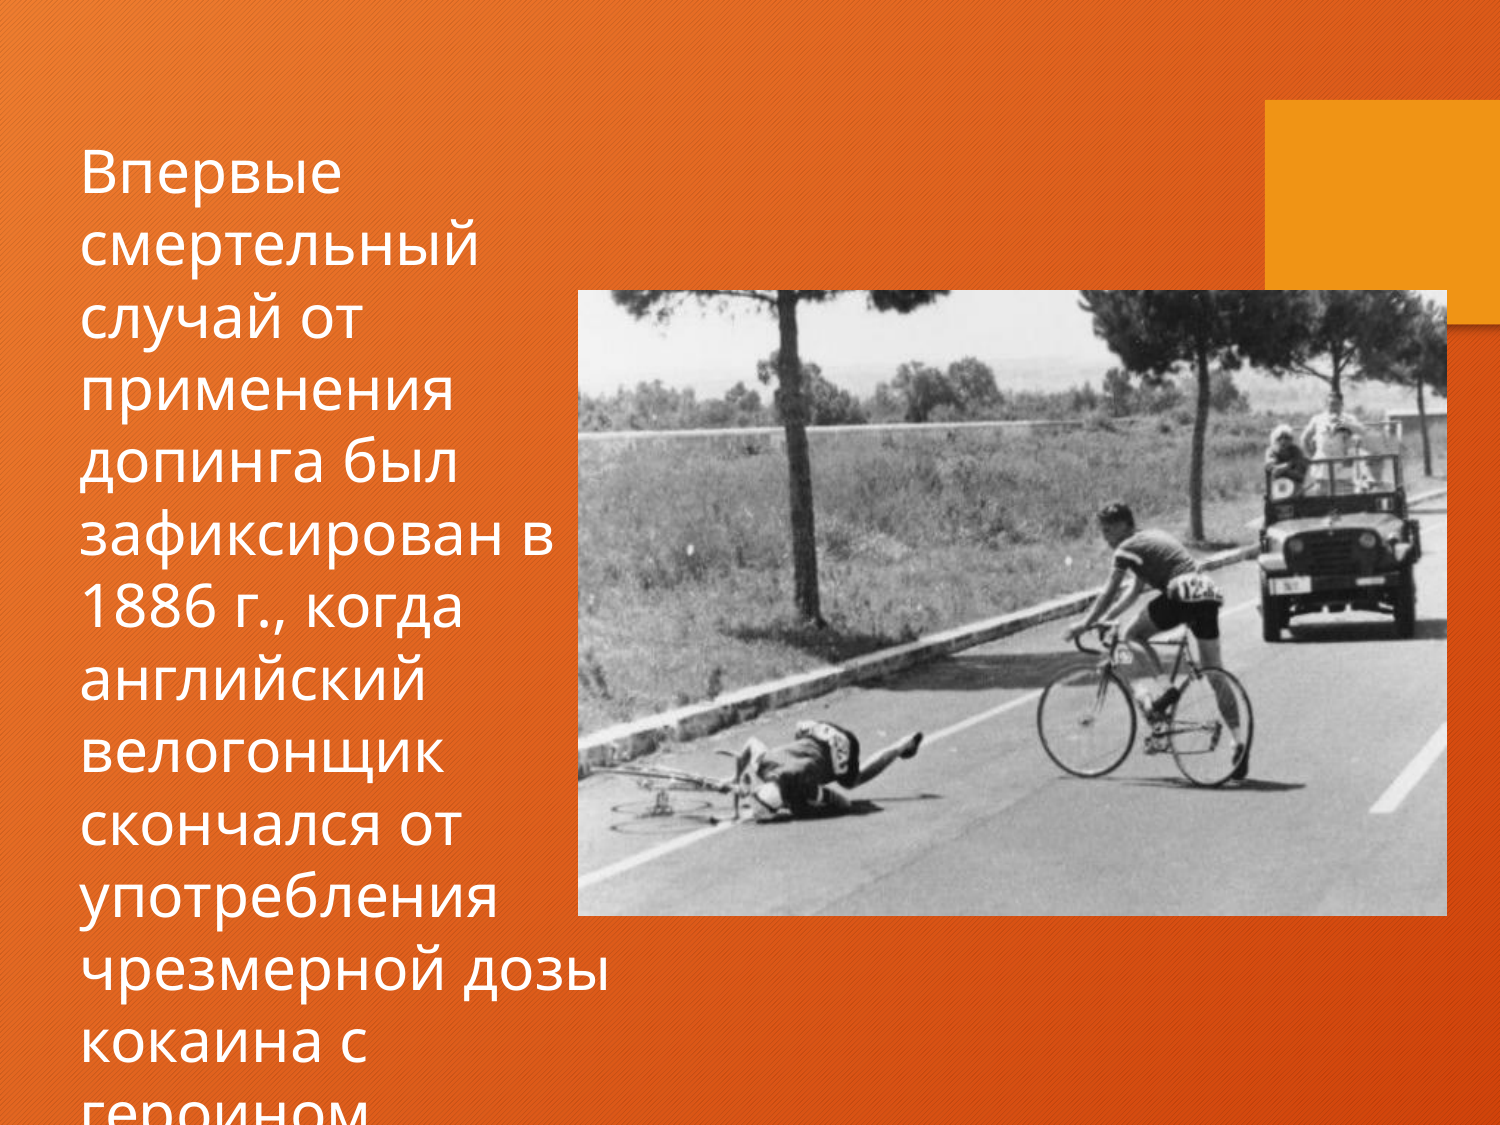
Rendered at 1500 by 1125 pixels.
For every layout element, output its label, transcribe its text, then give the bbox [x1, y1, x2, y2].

text_box Впервые смертельный случай от применения допинга был зафиксирован в 1886 г., когда английский велогонщик скончался от употребления чрезмерной дозы кокаина с героином. [64, 125, 680, 1125]
picture [577, 290, 1500, 916]
